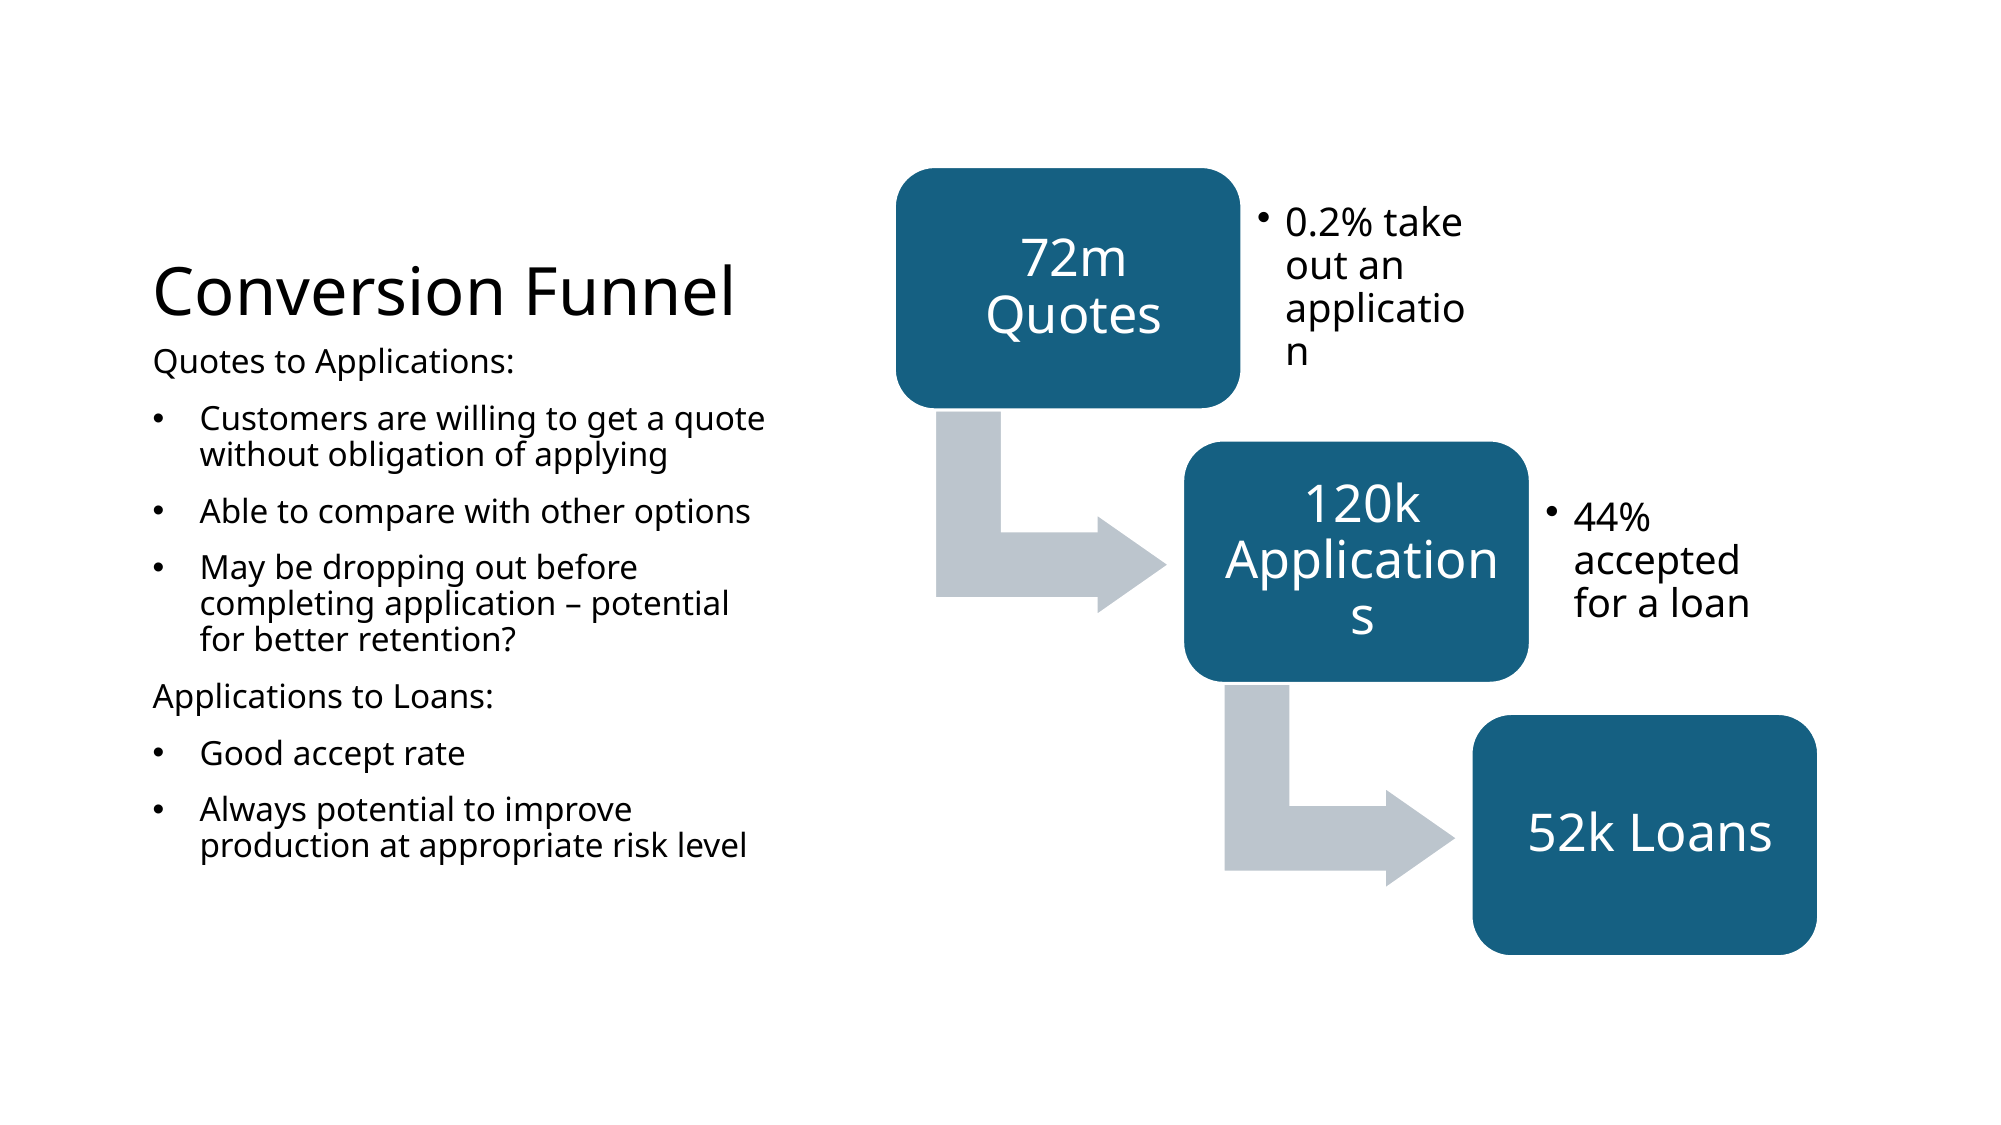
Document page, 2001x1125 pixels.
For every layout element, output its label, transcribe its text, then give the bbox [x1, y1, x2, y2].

list Quotes to Applications: Customers are willing to get a quote without obligation of applying Able to compare with other options May be dropping out before completing application – potential for better retention? Applications to Loans: Good accept rate Always potential to improve production at appropriate risk level [137, 337, 783, 963]
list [849, 161, 1864, 962]
title Conversion Funnel [137, 75, 783, 337]
